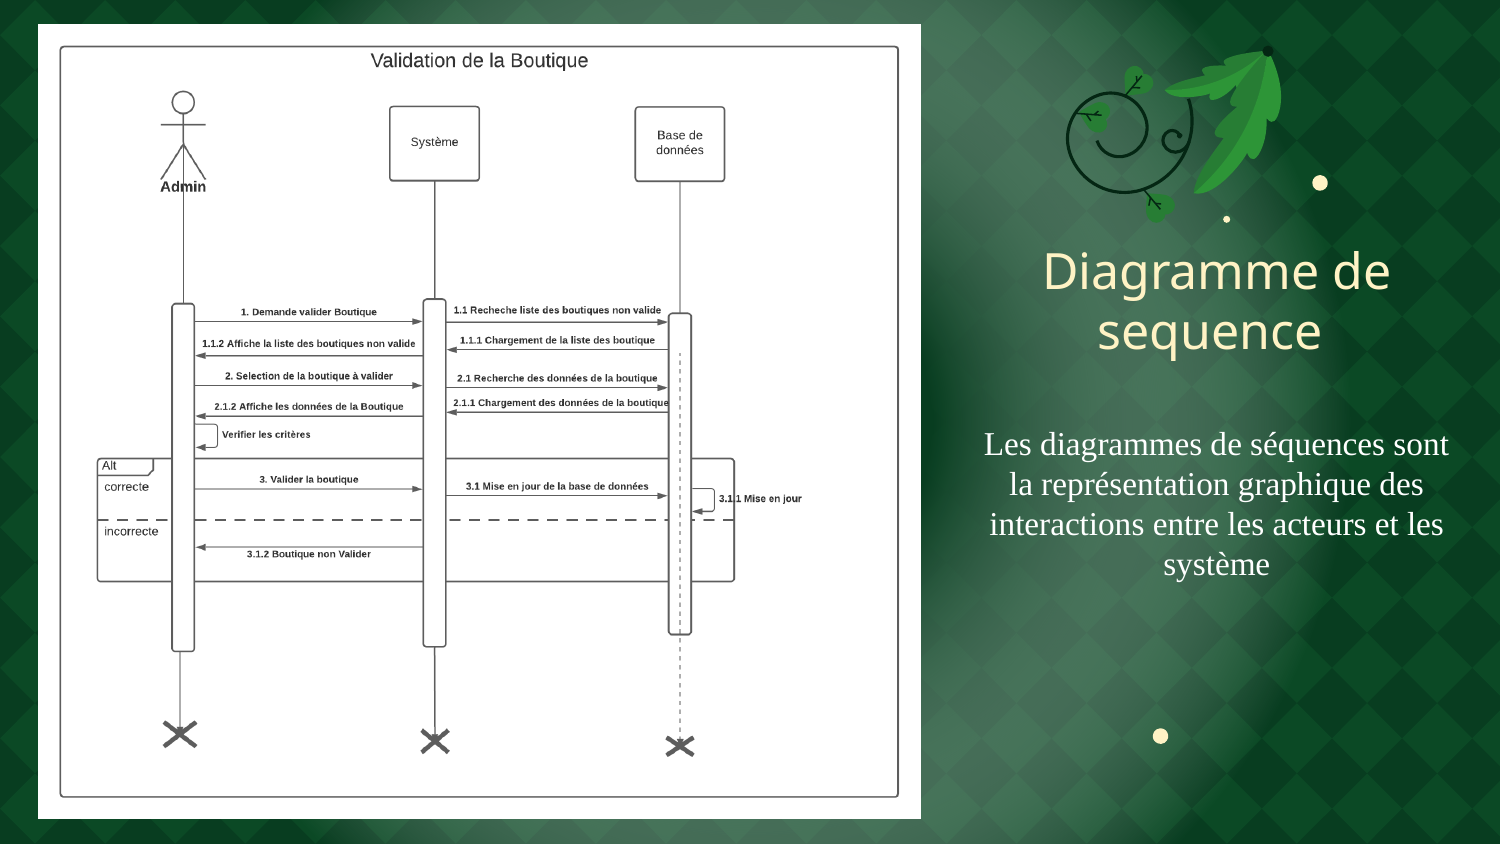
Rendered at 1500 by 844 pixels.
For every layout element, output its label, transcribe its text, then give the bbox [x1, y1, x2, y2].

subtitle Les diagrammes de séquences sont la représentation graphique des interactions entre les acteurs et les système [961, 407, 1473, 587]
title Diagramme de sequence [934, 224, 1500, 384]
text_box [1061, 45, 1282, 225]
picture [37, 24, 921, 819]
